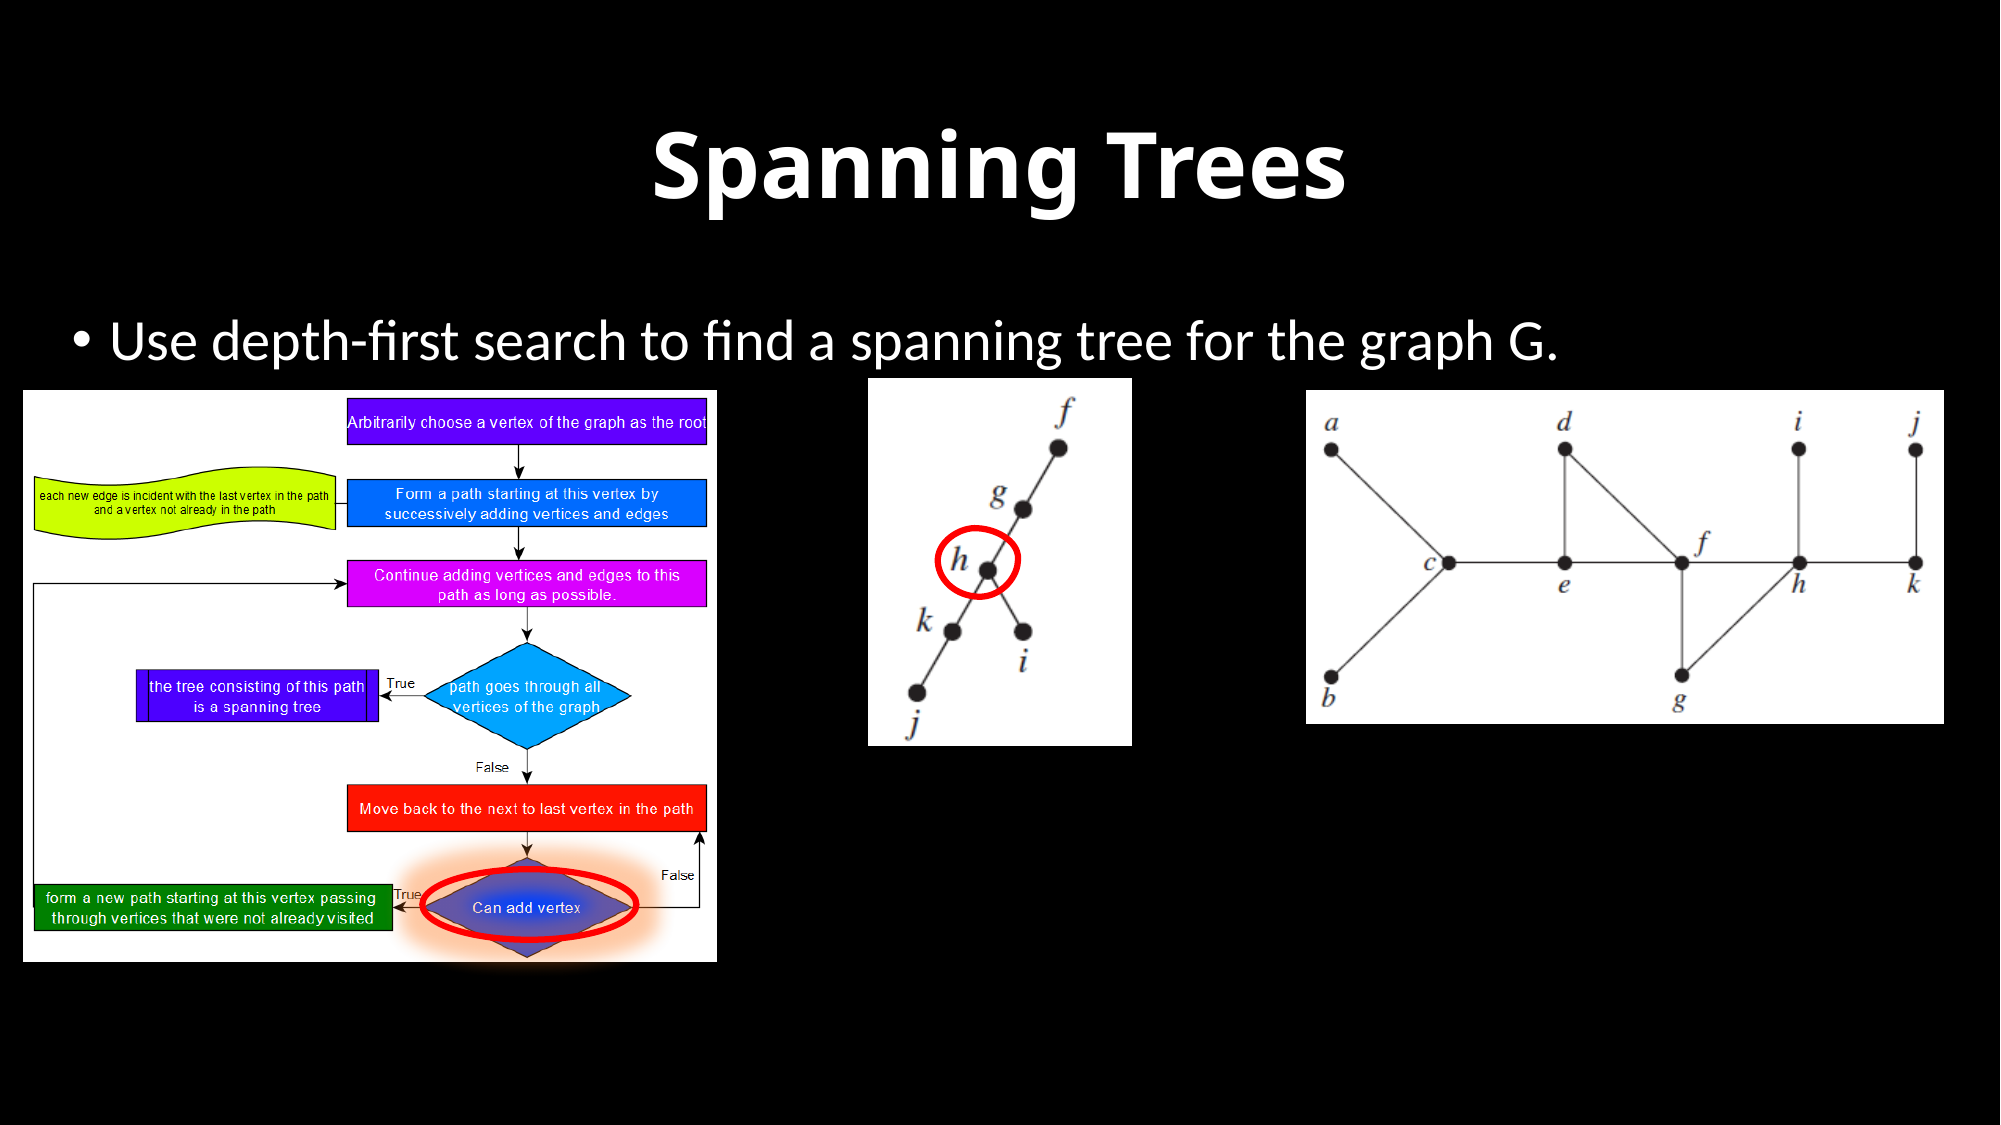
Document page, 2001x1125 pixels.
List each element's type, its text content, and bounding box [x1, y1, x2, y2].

list Use depth-first search to find a spanning tree for the graph G. [56, 302, 1944, 1017]
title Spanning Trees [137, 59, 1863, 278]
picture [1306, 390, 1944, 724]
picture [23, 390, 717, 962]
picture [868, 378, 1132, 747]
